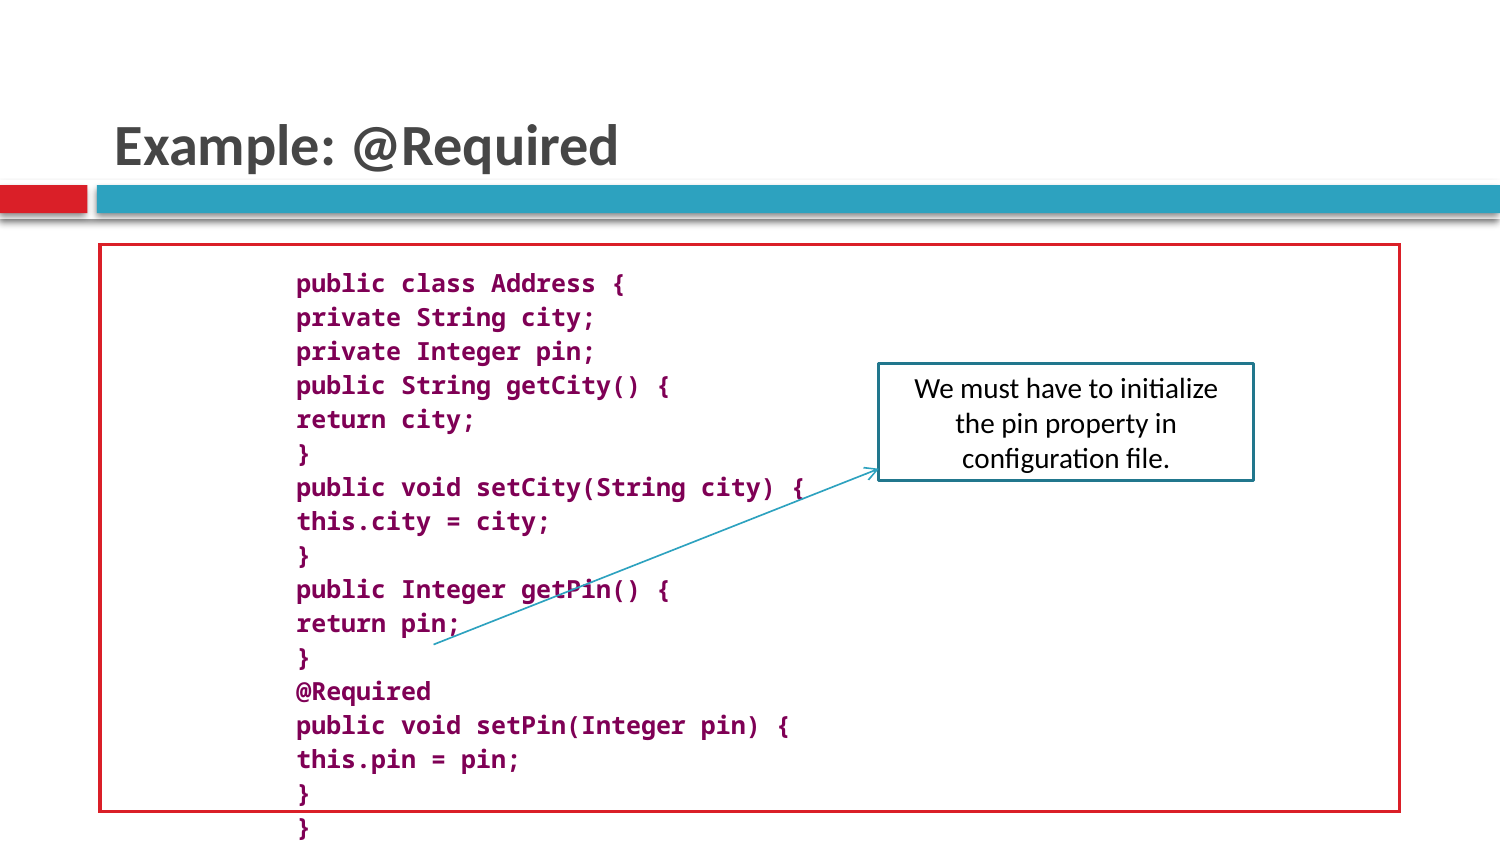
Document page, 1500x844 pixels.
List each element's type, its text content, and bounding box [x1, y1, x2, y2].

title Example: @Required [99, 18, 1500, 185]
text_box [433, 468, 880, 645]
table_header public class Address { private String city; private Integer pin; public String getCity() { return city; } public void setCity(String city) { this.city = city; } public Integer getPin() { return pin; } @Required public void setPin(Integer pin) { this.pin = pin; } } [281, 258, 1266, 844]
list [98, 243, 1401, 813]
text_box We must have to initialize the pin property in configuration file. [877, 362, 1255, 482]
